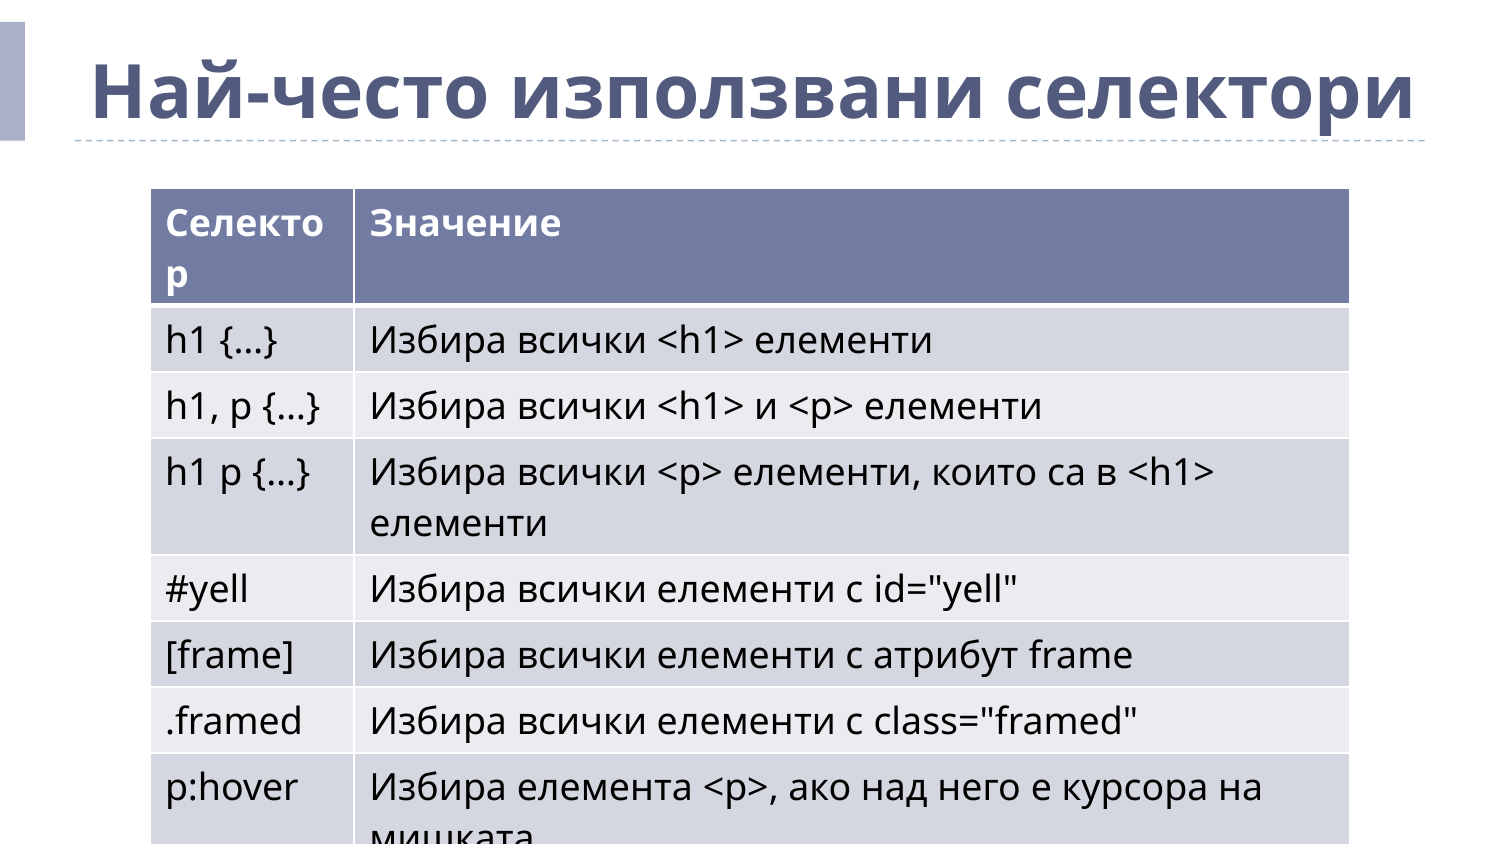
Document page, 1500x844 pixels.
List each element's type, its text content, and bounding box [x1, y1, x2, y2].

title Най-често използвани селектори [75, 18, 1475, 141]
table_cell Избира всички <p> елементи, които са в <h1> елементи [355, 439, 1349, 554]
table_header Селектор [151, 189, 353, 303]
table_header Значение [355, 189, 1349, 303]
table_cell Избира елемента <p>, ако над него е курсора на мишката [355, 754, 1349, 844]
table_cell .framed [151, 688, 353, 752]
table_cell h1 p {…} [151, 439, 353, 554]
table_cell #yell [151, 556, 353, 620]
table_cell Избира всички елементи с class="framed" [355, 688, 1349, 752]
table_cell Избира всички <h1> елементи [355, 308, 1349, 371]
table_cell Избира всички <h1> и <p> елементи [355, 373, 1349, 437]
table_cell Избира всички елементи с id="yell" [355, 556, 1349, 620]
table_cell [frame] [151, 622, 353, 686]
table_cell p:hover [151, 754, 353, 844]
table_cell h1 {…} [151, 308, 353, 371]
table_cell h1, p {…} [151, 373, 353, 437]
table_cell Избира всички елементи с атрибут frame [355, 622, 1349, 686]
